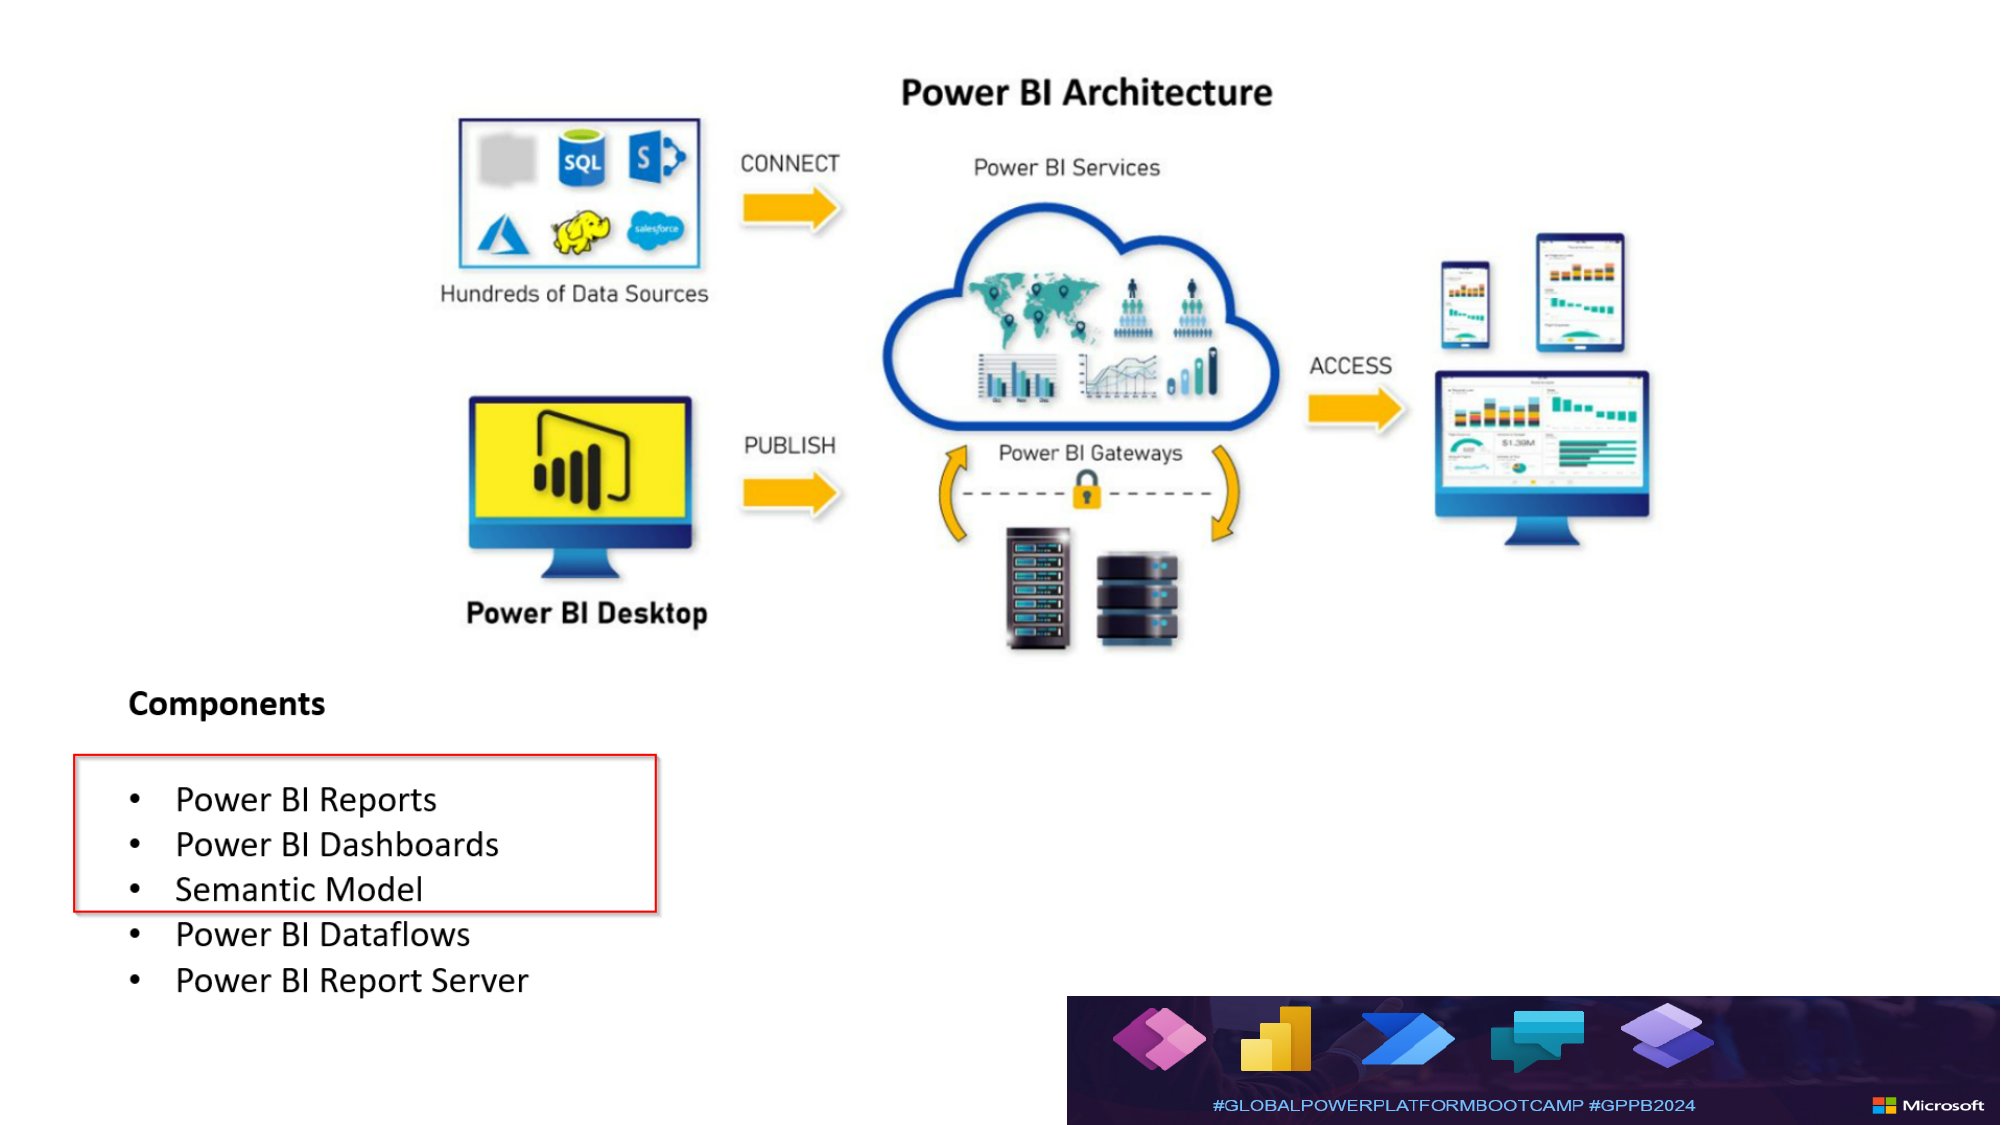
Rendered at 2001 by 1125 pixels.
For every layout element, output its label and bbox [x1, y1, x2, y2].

list [0, 0, 2000, 1125]
picture [1067, 996, 2000, 1125]
